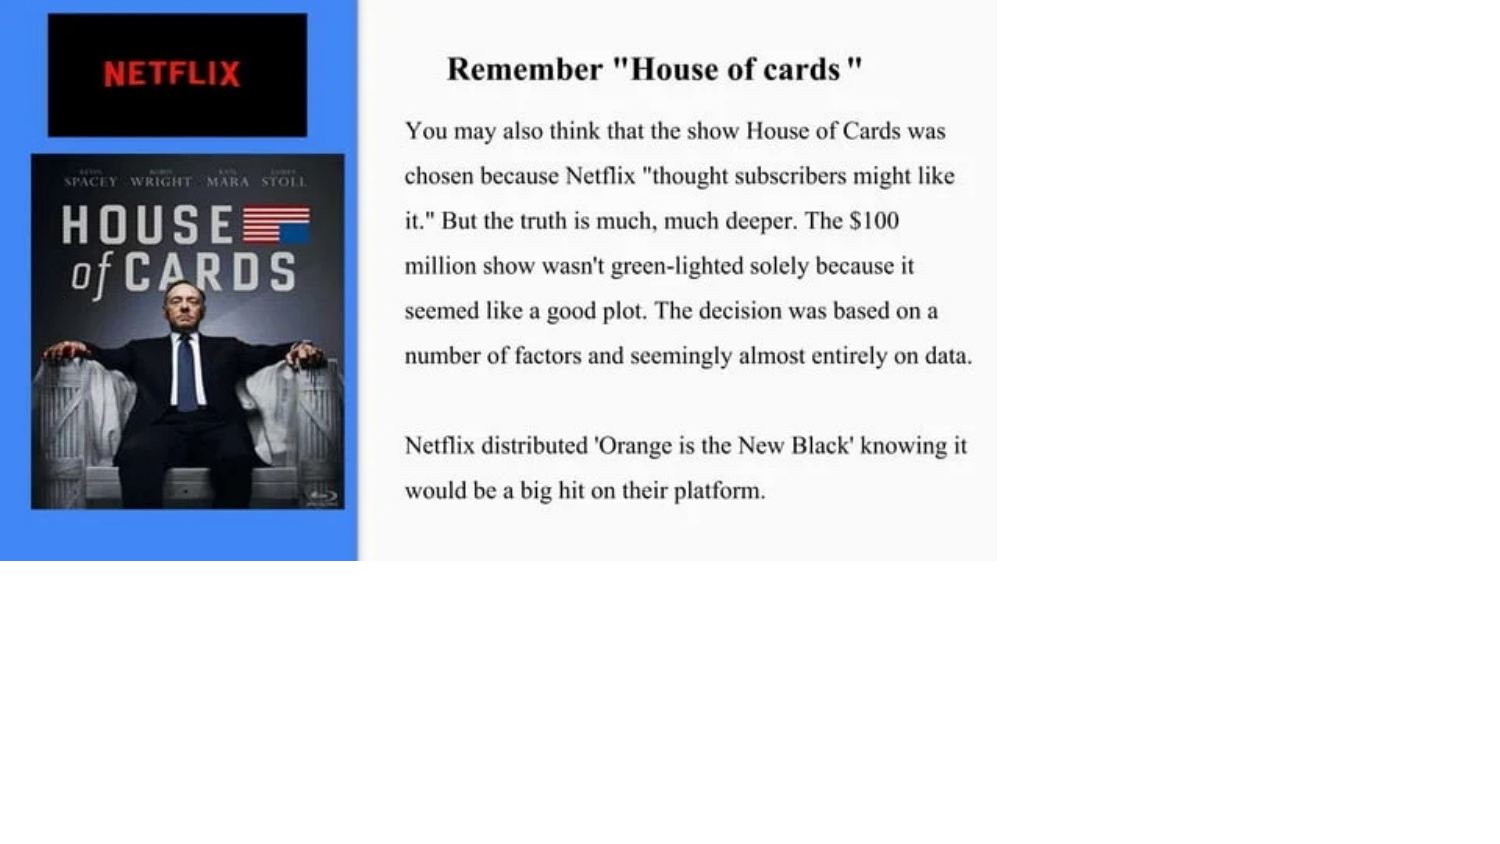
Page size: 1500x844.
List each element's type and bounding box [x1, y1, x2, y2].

picture [0, 0, 997, 562]
